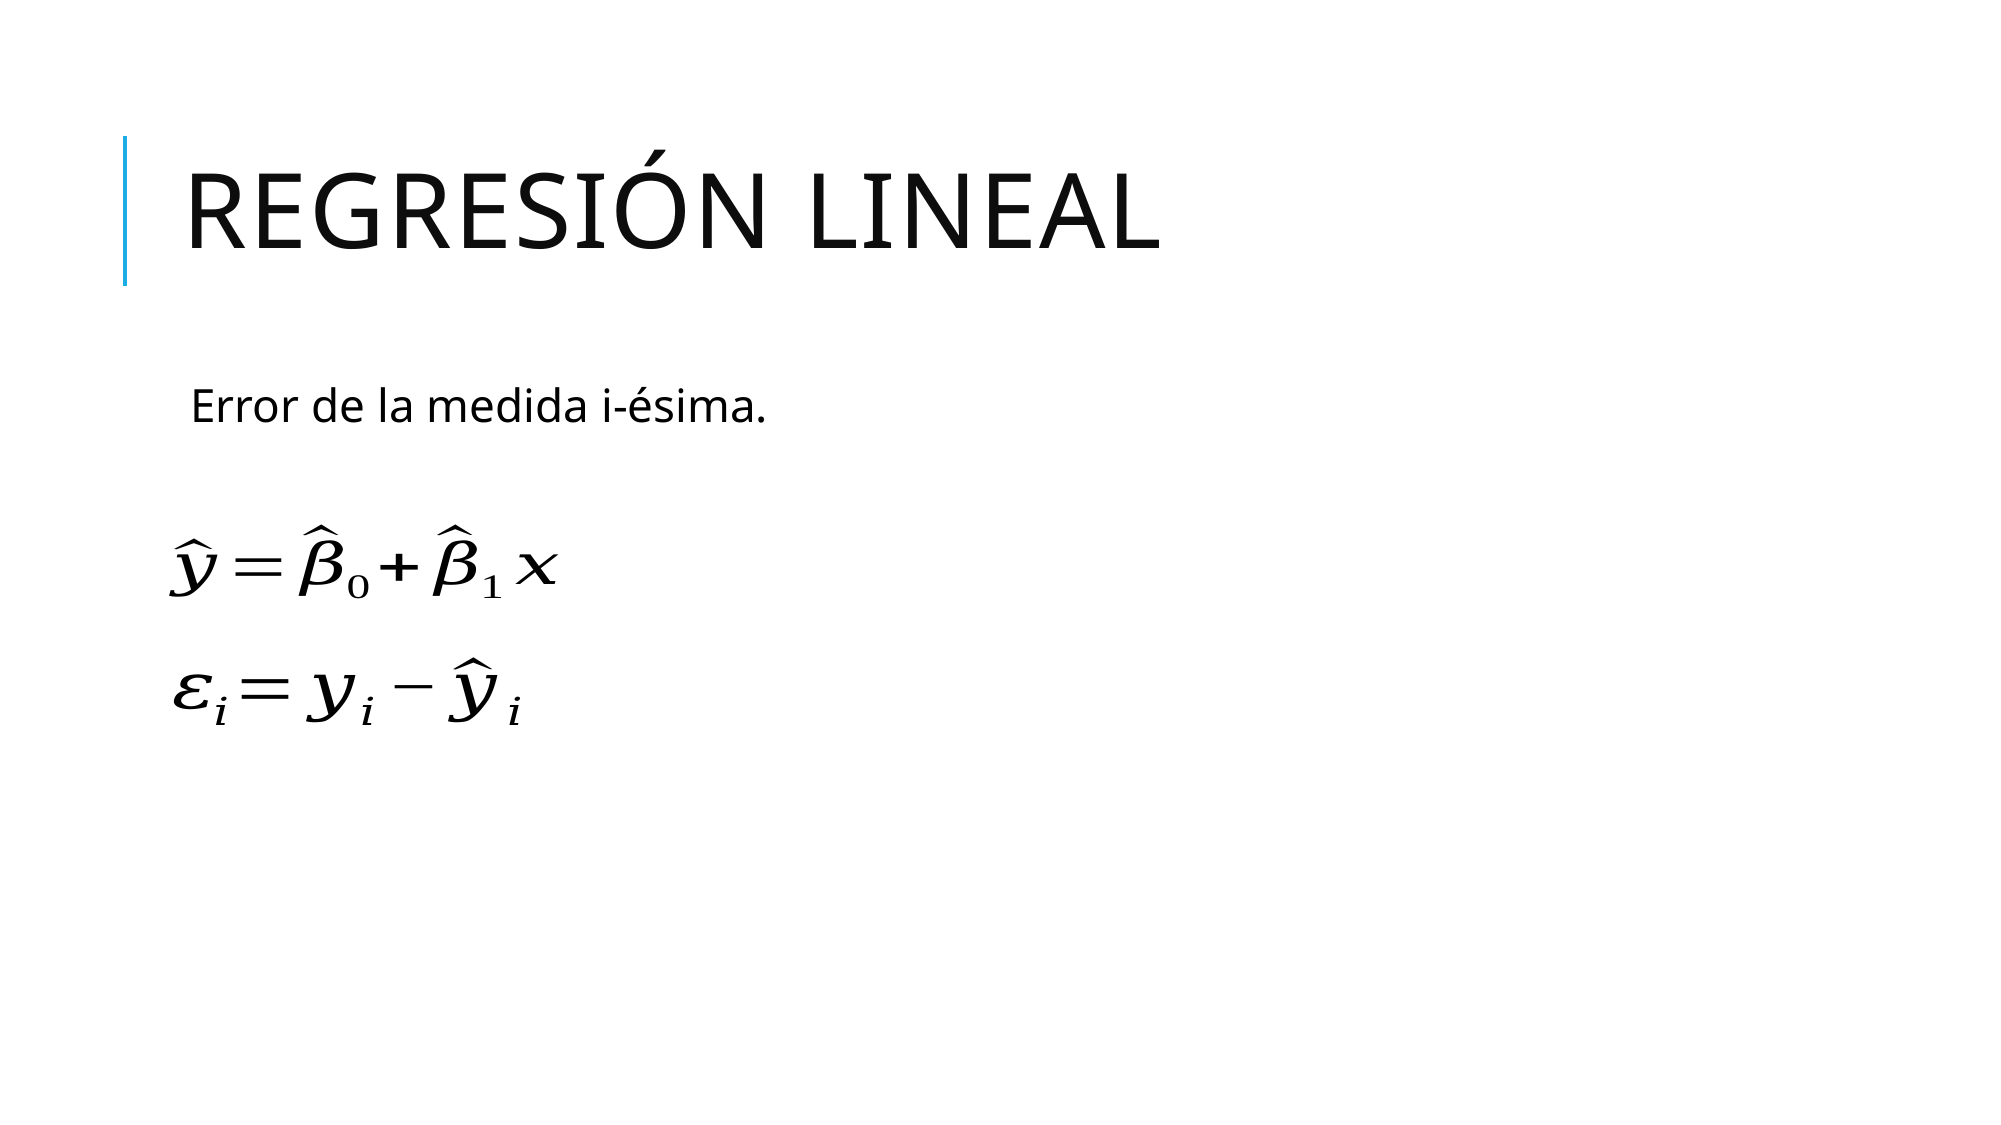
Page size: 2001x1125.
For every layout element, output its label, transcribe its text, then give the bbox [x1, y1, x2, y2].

title Regresión lineal [168, 96, 1763, 342]
list Error de la medida i-ésima. [168, 375, 1763, 473]
